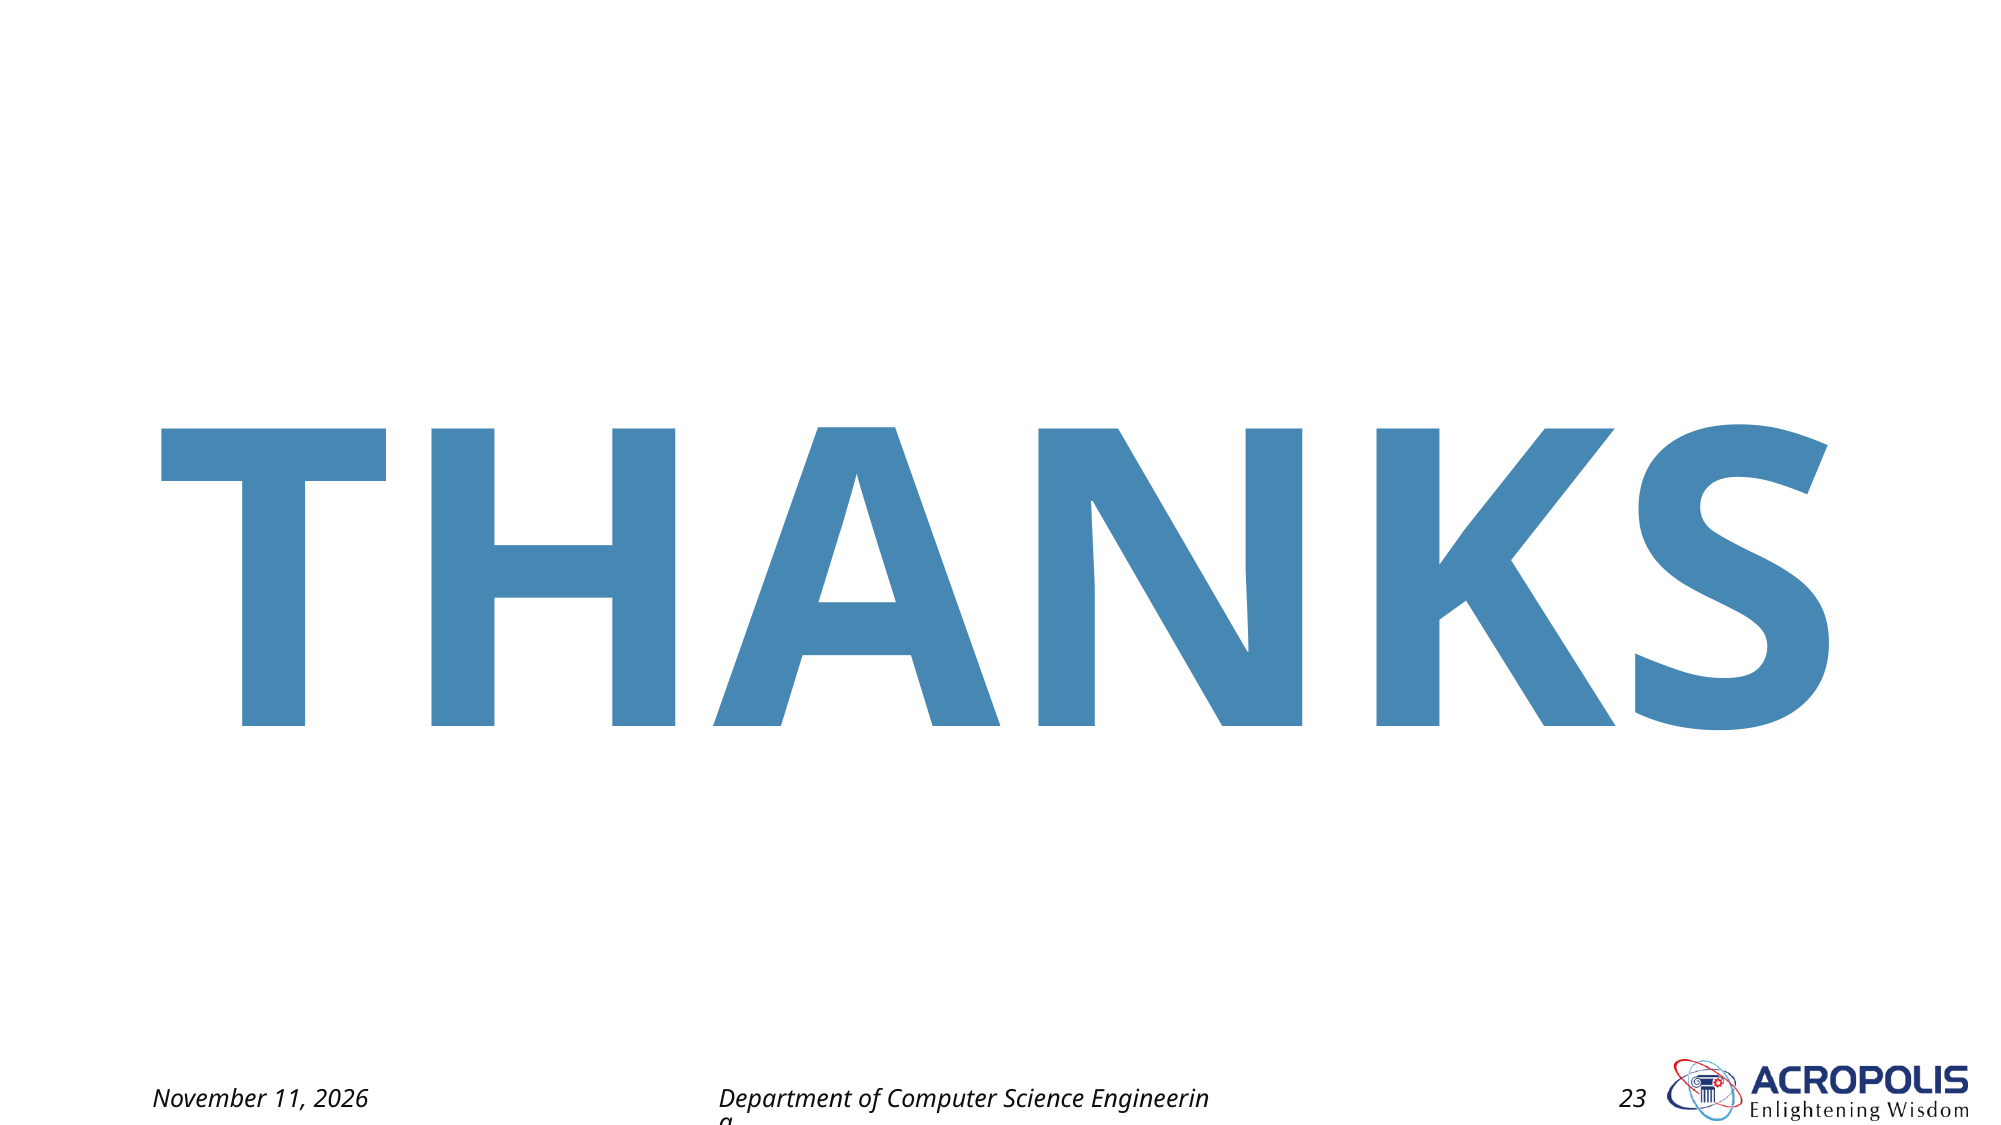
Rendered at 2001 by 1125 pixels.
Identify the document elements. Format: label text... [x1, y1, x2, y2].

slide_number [137, 1076, 663, 1122]
slide_number 23 [1436, 1076, 1662, 1122]
text_box THANKS [15, 302, 1985, 818]
footer Department of Computer Science Engineering [703, 1076, 1229, 1122]
picture [1667, 1059, 1968, 1121]
